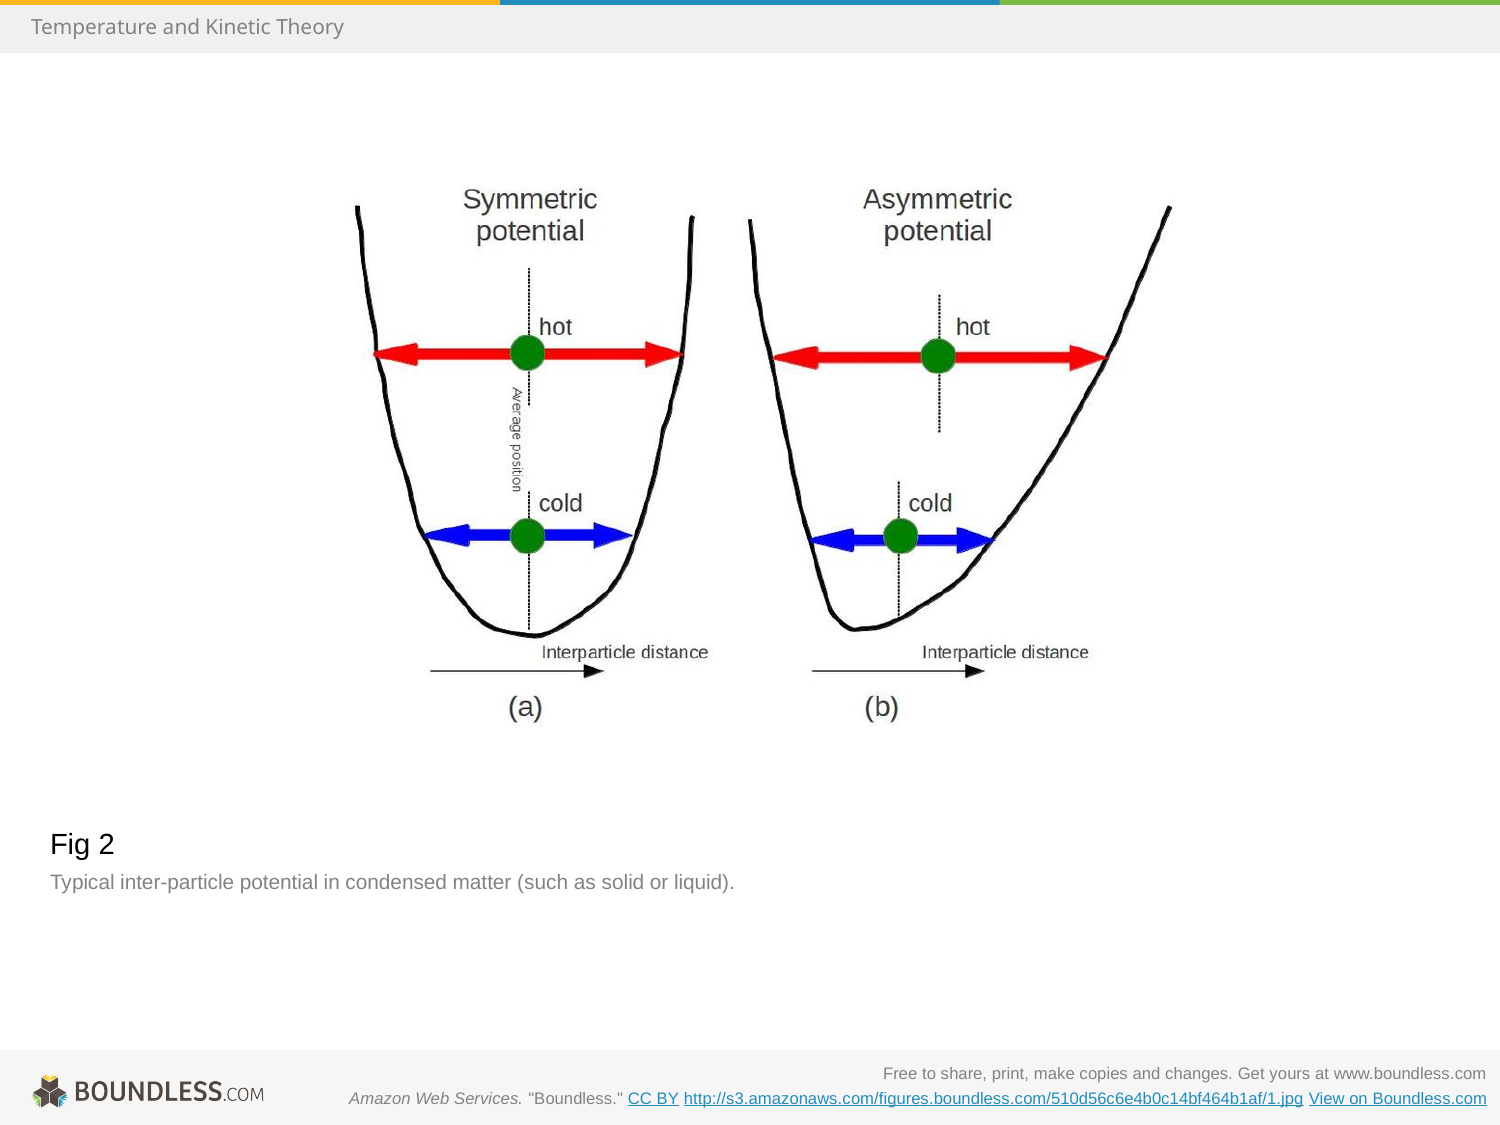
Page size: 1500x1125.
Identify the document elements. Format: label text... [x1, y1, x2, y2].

text_box Temperature and Kinetic Theory [31, 13, 1475, 38]
text_box Free to share, print, make copies and changes. Get yours at www.boundless.com [649, 1062, 1488, 1087]
text_box Amazon Web Services. "Boundless." CC BY http://s3.amazonaws.com/figures.boundless.com/510d56c6e4b0c14bf464b1af/1.jpg View on Boundless.com [274, 1087, 1488, 1125]
picture [30, 1072, 265, 1109]
text_box [0, 2, 1500, 54]
list Fig 2 Typical inter-particle potential in condensed matter (such as solid or liquid). [50, 825, 1450, 1038]
text_box [0, 1050, 1500, 1125]
picture [274, 87, 1226, 801]
